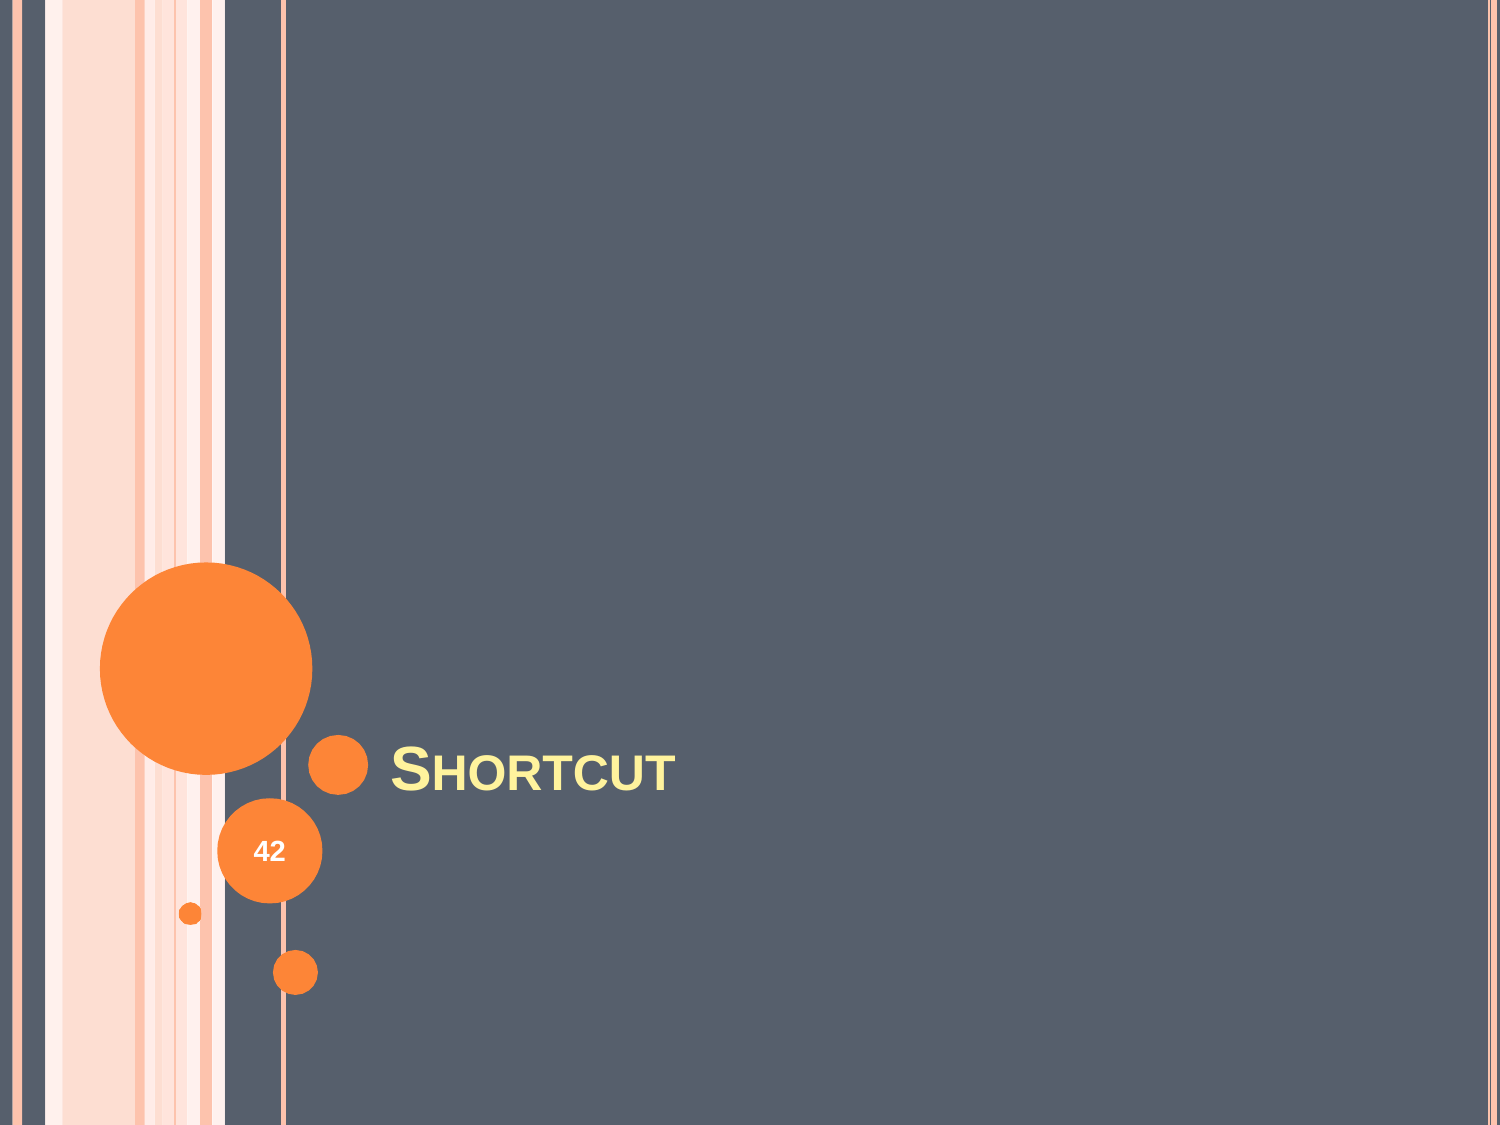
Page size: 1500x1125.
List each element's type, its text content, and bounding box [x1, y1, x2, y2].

text_box 42 [251, 830, 289, 868]
picture [178, 902, 202, 925]
text_box SHORTCUT [387, 725, 678, 803]
